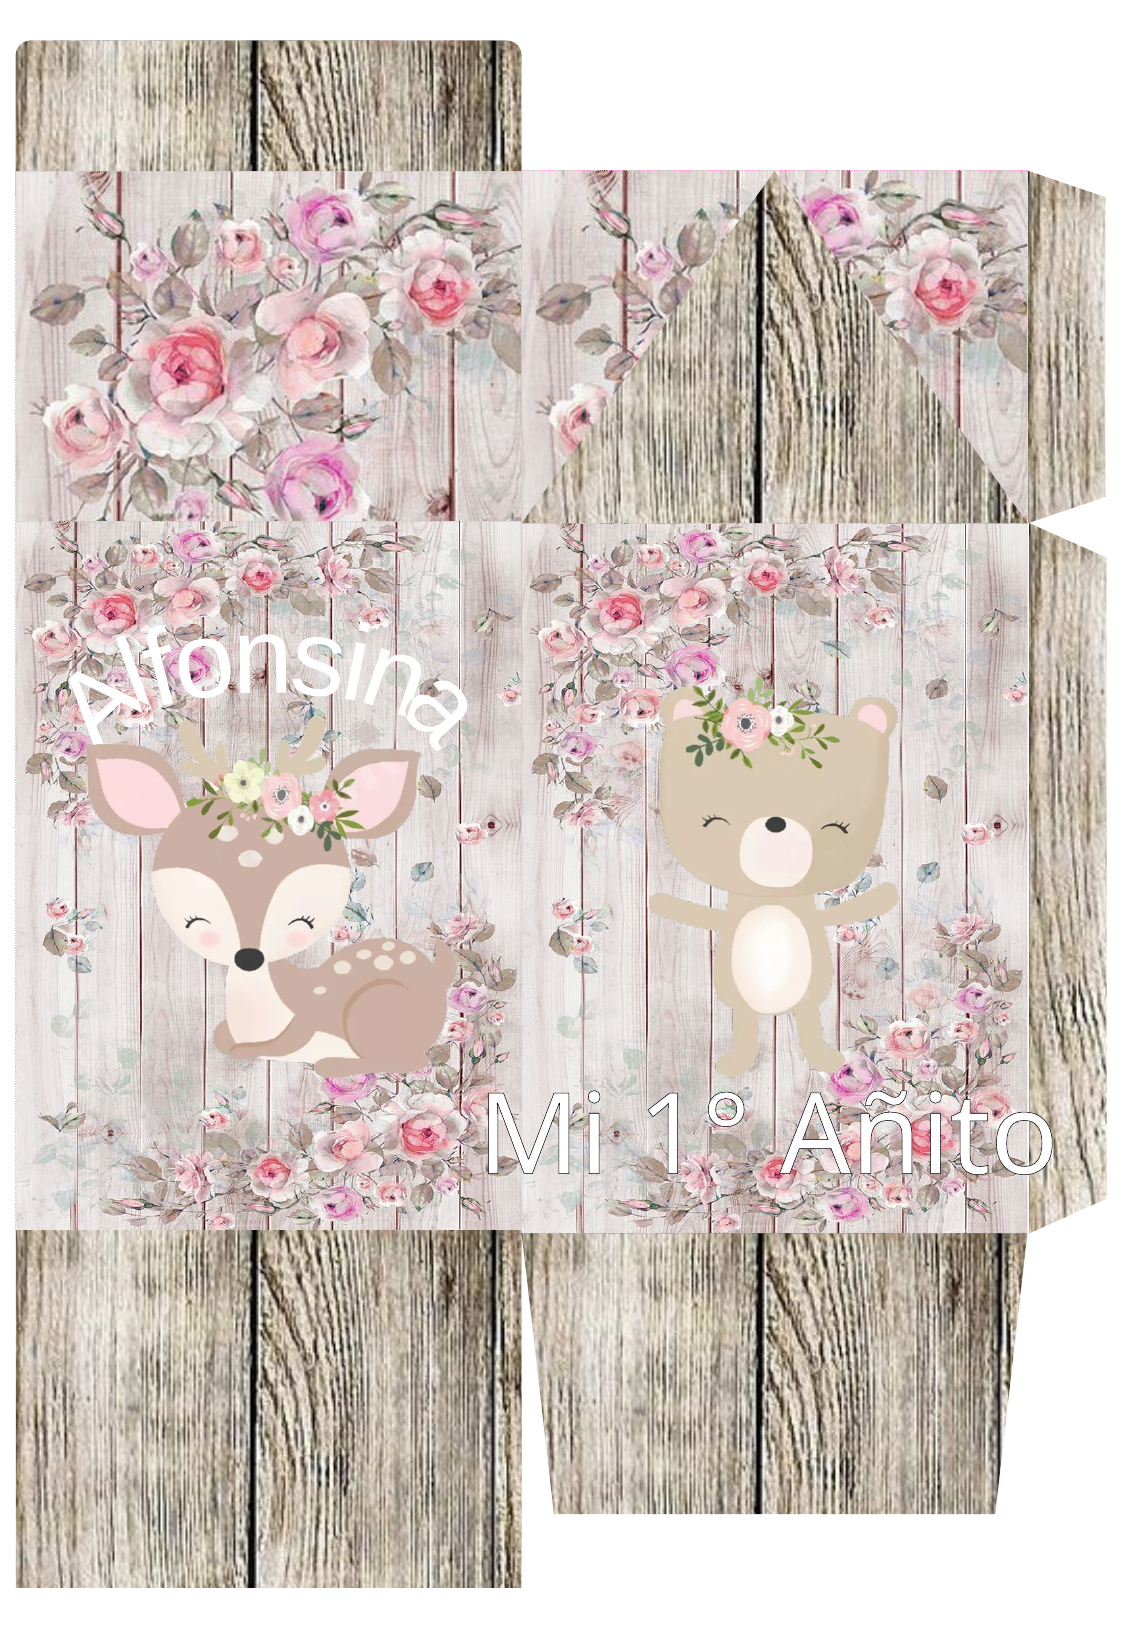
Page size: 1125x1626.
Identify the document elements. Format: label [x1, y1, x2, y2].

picture [77, 671, 466, 1097]
text_box [15, 40, 1107, 1588]
picture [641, 663, 909, 1080]
